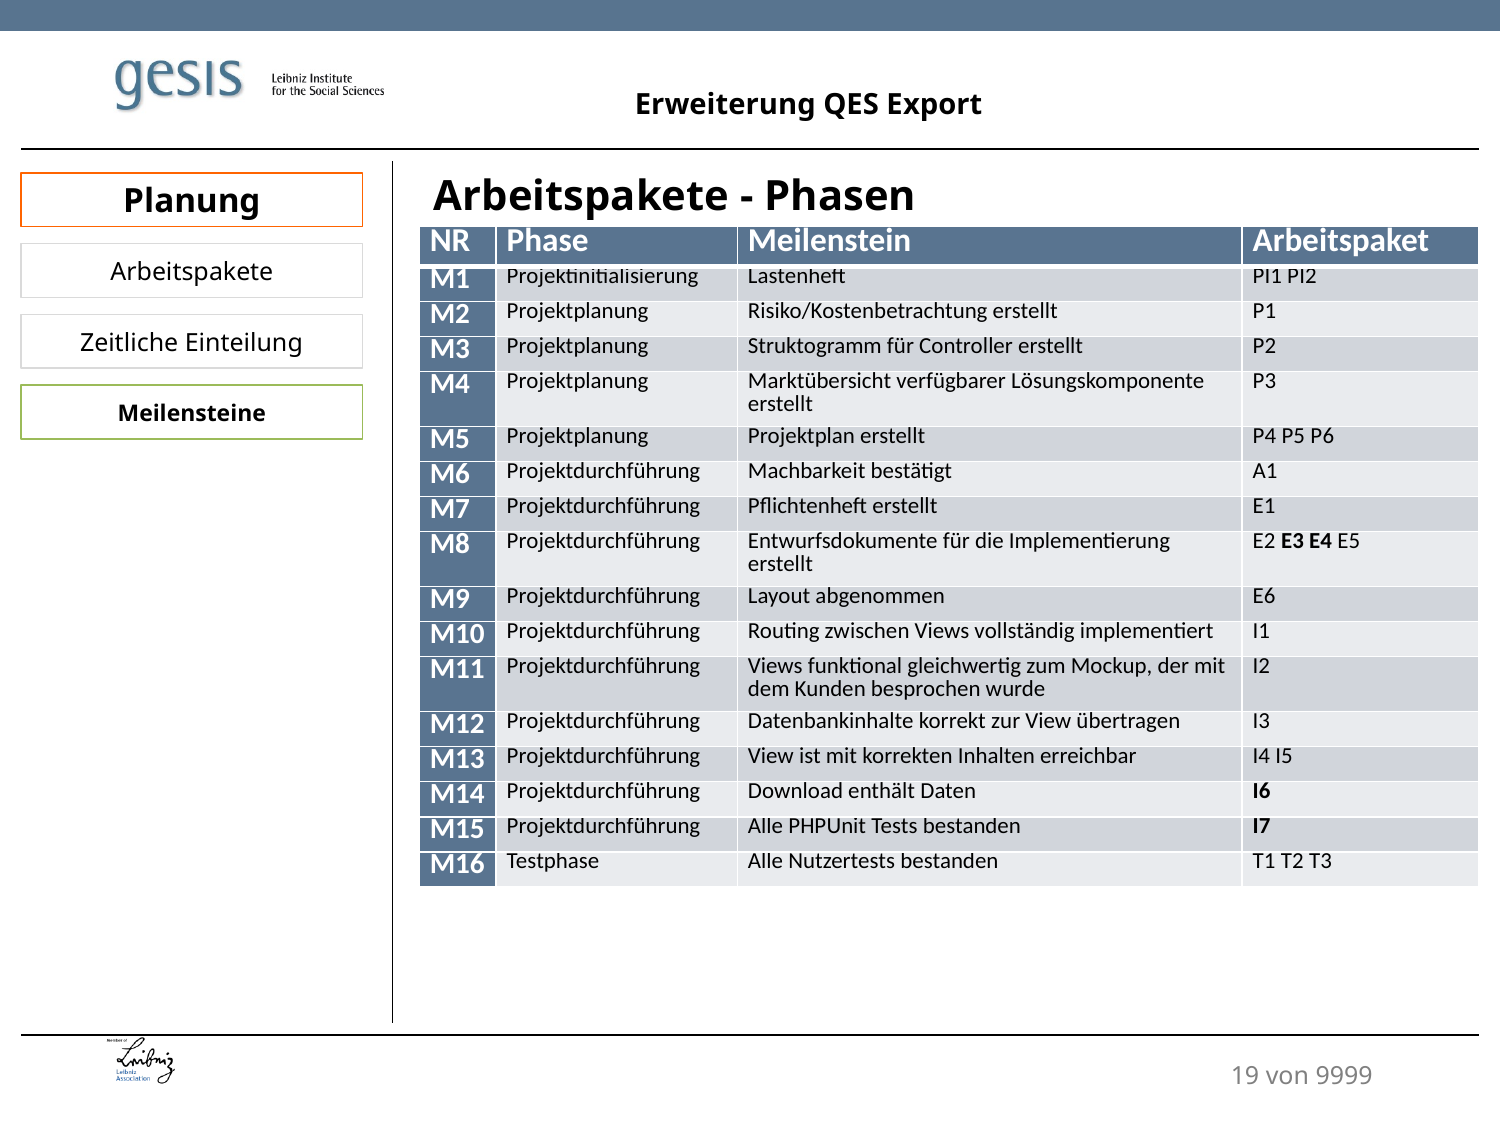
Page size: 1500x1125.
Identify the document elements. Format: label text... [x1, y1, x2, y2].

table_header Meilenstein [738, 227, 1241, 264]
text_box Meilensteine [20, 384, 363, 440]
table_cell PI1 PI2 [1243, 269, 1478, 301]
table_cell M11 [420, 657, 495, 711]
table_cell P3 [1243, 372, 1478, 426]
table_cell Projektplanung [497, 337, 737, 371]
table_cell Projektdurchführung [497, 622, 737, 656]
table_cell I6 [1243, 782, 1478, 816]
table_cell Projektdurchführung [497, 818, 737, 851]
table_cell M1 [420, 269, 495, 301]
table_cell I3 [1243, 712, 1478, 746]
table_cell Datenbankinhalte korrekt zur View übertragen [738, 712, 1241, 746]
table_cell I1 [1243, 622, 1478, 656]
text_box Zeitliche Einteilung [20, 314, 363, 369]
table_cell Projektdurchführung [497, 712, 737, 746]
table_cell A1 [1243, 462, 1478, 496]
table_cell M5 [420, 427, 495, 461]
table_cell Pflichtenheft erstellt [738, 497, 1241, 531]
table_cell Projektplanung [497, 372, 737, 426]
table_cell E6 [1243, 587, 1478, 621]
table_cell Lastenheft [738, 269, 1241, 301]
table_cell M9 [420, 587, 495, 621]
table_cell I7 [1243, 818, 1478, 851]
table_cell M7 [420, 497, 495, 531]
picture [113, 58, 384, 115]
table_header Arbeitspaket [1243, 227, 1478, 264]
table_cell Projektdurchführung [497, 497, 737, 531]
table_cell I4 I5 [1243, 747, 1478, 781]
table_cell Entwurfsdokumente für die Implementierung erstellt [738, 532, 1241, 586]
table_cell Projektplanung [497, 302, 737, 336]
table_cell M4 [420, 372, 495, 426]
table_cell Projektdurchführung [497, 747, 737, 781]
table_cell Projektdurchführung [497, 587, 737, 621]
table_cell T1 T2 T3 [1243, 853, 1478, 886]
table_cell M14 [420, 782, 495, 816]
table_cell P2 [1243, 337, 1478, 371]
table_cell Projektinitialisierung [497, 269, 737, 301]
table_cell E1 [1243, 497, 1478, 531]
table_cell View ist mit korrekten Inhalten erreichbar [738, 747, 1241, 781]
table_cell M15 [420, 818, 495, 851]
table_cell M6 [420, 462, 495, 496]
table_cell M3 [420, 337, 495, 371]
table_header Phase [497, 227, 737, 264]
text_box Arbeitspakete [20, 243, 363, 298]
table_cell M13 [420, 747, 495, 781]
picture [102, 1036, 179, 1087]
slide_number 19 [1068, 1046, 1388, 1107]
table_cell Projektdurchführung [497, 782, 737, 816]
table_cell Download enthält Daten [738, 782, 1241, 816]
table_cell M8 [420, 532, 495, 586]
text_box Planung [20, 172, 363, 227]
table_cell Layout abgenommen [738, 587, 1241, 621]
table_cell Projektdurchführung [497, 657, 737, 711]
text_box Arbeitspakete - Phasen [419, 160, 1490, 226]
table_cell M16 [420, 853, 495, 886]
table_cell M12 [420, 712, 495, 746]
text_box Erweiterung QES Export [620, 57, 1490, 149]
table_cell Risiko/Kostenbetrachtung erstellt [738, 302, 1241, 336]
table_cell P4 P5 P6 [1243, 427, 1478, 461]
table_cell M10 [420, 622, 495, 656]
table_cell Routing zwischen Views vollständig implementiert [738, 622, 1241, 656]
table_cell Marktübersicht verfügbarer Lösungskomponente erstellt [738, 372, 1241, 426]
table_cell Alle Nutzertests bestanden [738, 853, 1241, 886]
table_cell Testphase [497, 853, 737, 886]
table_cell Projektdurchführung [497, 532, 737, 586]
table_cell Machbarkeit bestätigt [738, 462, 1241, 496]
table_header NR [420, 227, 495, 264]
table_cell Projektplanung [497, 427, 737, 461]
table_cell Views funktional gleichwertig zum Mockup, der mit dem Kunden besprochen wurde [738, 657, 1241, 711]
table_cell Projektplan erstellt [738, 427, 1241, 461]
table_cell M2 [420, 302, 495, 336]
table_cell P1 [1243, 302, 1478, 336]
table_cell E2 E3 E4 E5 [1243, 532, 1478, 586]
table_cell Alle PHPUnit Tests bestanden [738, 818, 1241, 851]
table_cell Projektdurchführung [497, 462, 737, 496]
table_cell Struktogramm für Controller erstellt [738, 337, 1241, 371]
table_cell I2 [1243, 657, 1478, 711]
